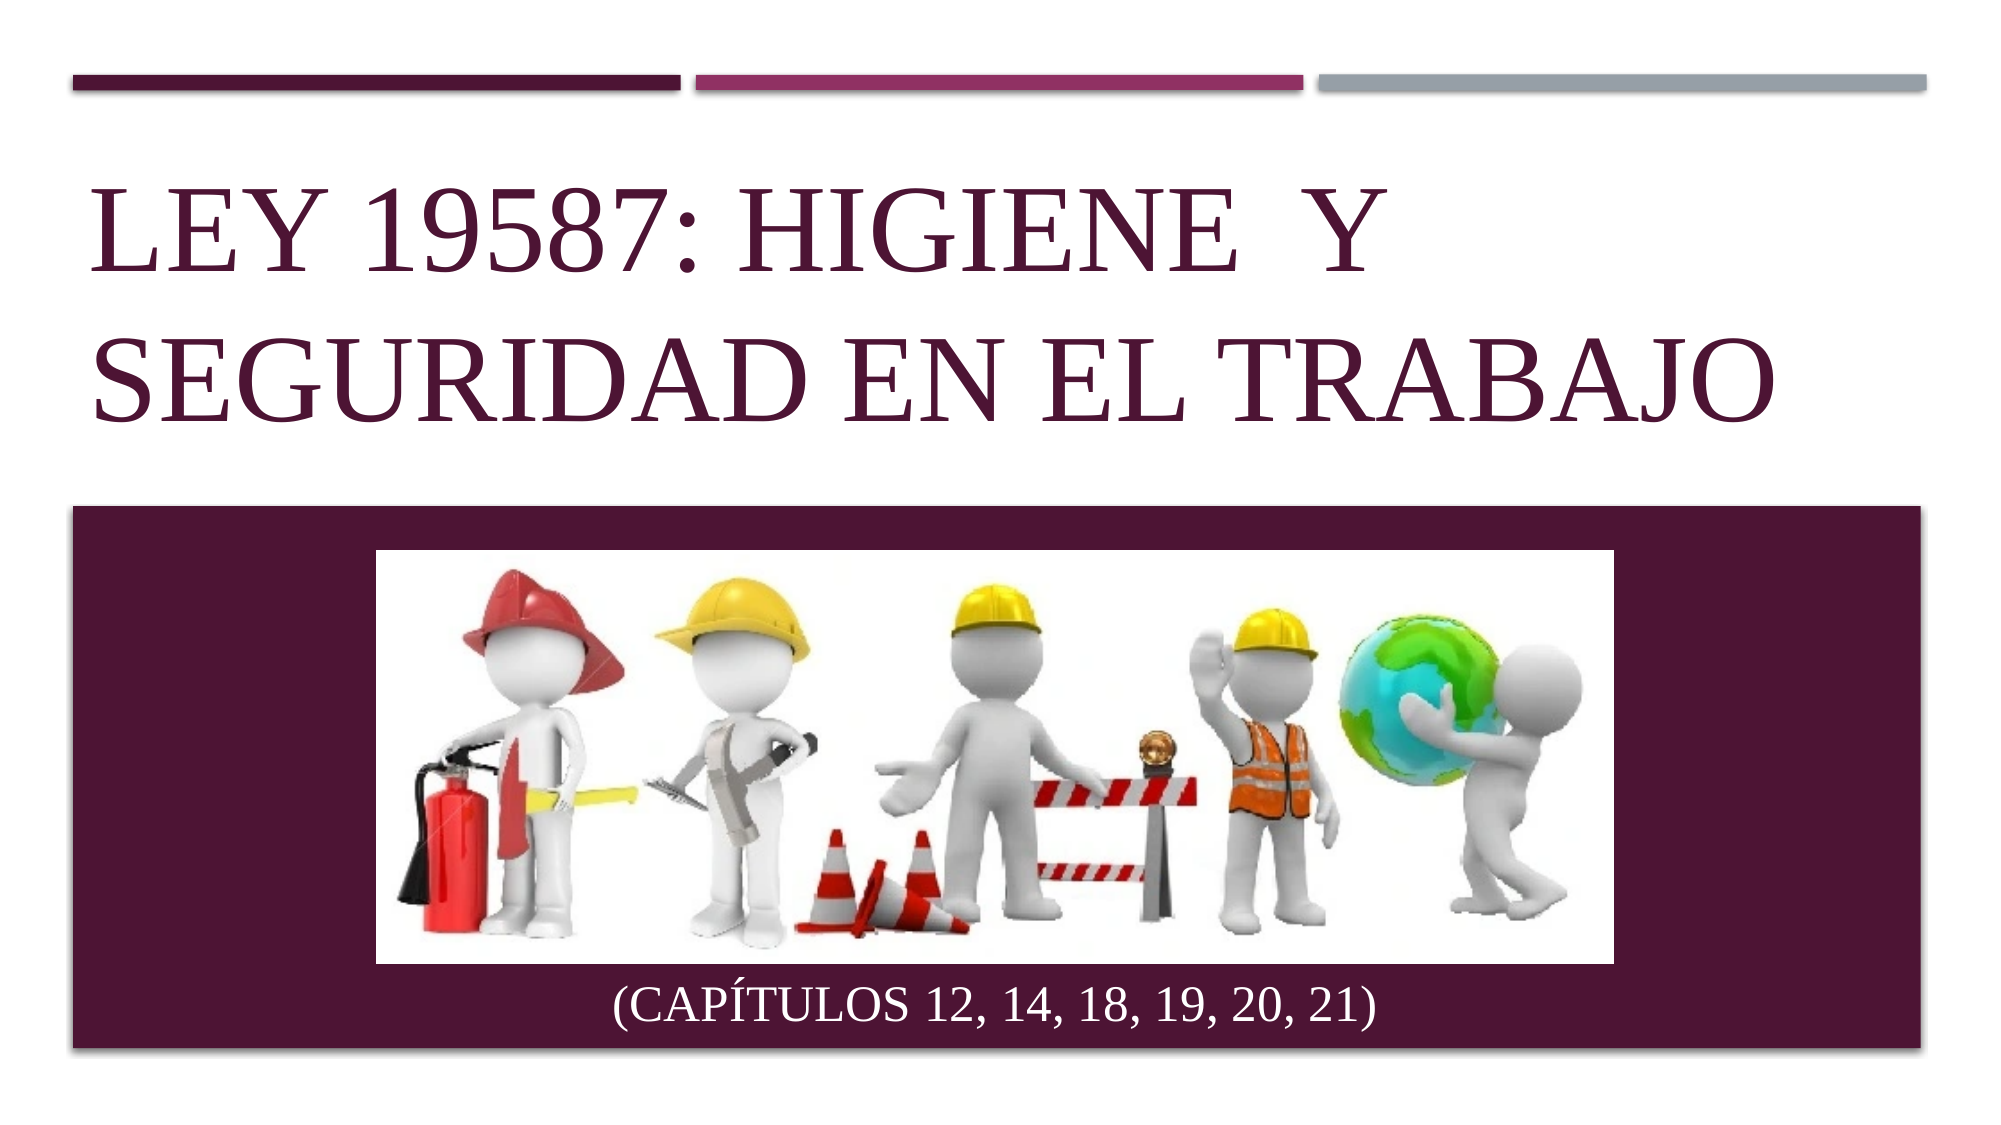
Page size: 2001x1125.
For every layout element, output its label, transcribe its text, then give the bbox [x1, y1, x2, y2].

picture [375, 549, 1615, 964]
subtitle (CAPÍTULOS 12, 14, 18, 19, 20, 21) [108, 963, 1882, 1040]
title Ley 19587: Higiene y seguridad en el trabajo [73, 107, 1917, 455]
